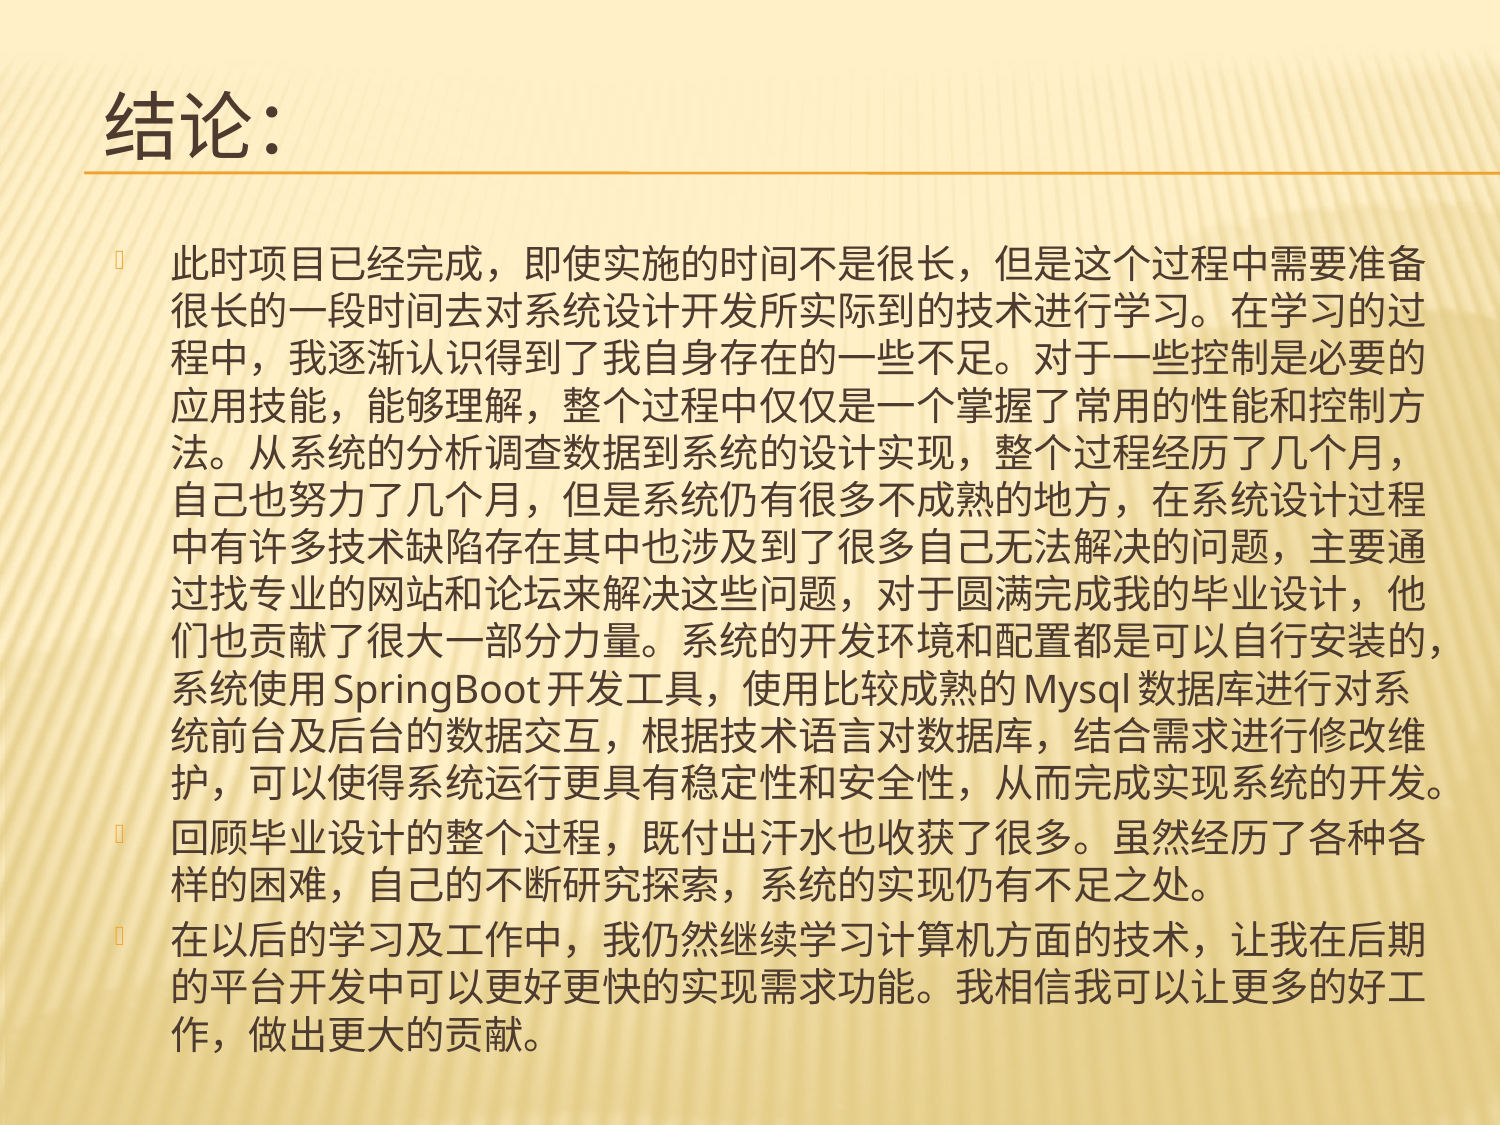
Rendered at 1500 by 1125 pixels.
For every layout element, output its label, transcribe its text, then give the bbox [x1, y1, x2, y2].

list 此时项目已经完成，即使实施的时间不是很长，但是这个过程中需要准备很长的一段时间去对系统设计开发所实际到的技术进行学习。在学习的过程中，我逐渐认识得到了我自身存在的一些不足。对于一些控制是必要的应用技能，能够理解，整个过程中仅仅是一个掌握了常用的性能和控制方法。从系统的分析调查数据到系统的设计实现，整个过程经历了几个月，自己也努力了几个月，但是系统仍有很多不成熟的地方，在系统设计过程中有许多技术缺陷存在其中也涉及到了很多自己无法解决的问题，主要通过找专业的网站和论坛来解决这些问题，对于圆满完成我的毕业设计，他们也贡献了很大一部分力量。系统的开发环境和配置都是可以自行安装的，系统使用SpringBoot开发工具，使用比较成熟的Mysql数据库进行对系统前台及后台的数据交互，根据技术语言对数据库，结合需求进行修改维护，可以使得系统运行更具有稳定性和安全性，从而完成实现系统的开发。 回顾毕业设计的整个过程，既付出汗水也收获了很多。虽然经历了各种各样的困难，自己的不断研究探索，系统的实现仍有不足之处。 在以后的学习及工作中，我仍然继续学习计算机方面的技术，让我在后期的平台开发中可以更好更快的实现需求功能。我相信我可以让更多的好工作，做出更大的贡献。 [100, 231, 1459, 1094]
title 结论： [88, 54, 1241, 195]
